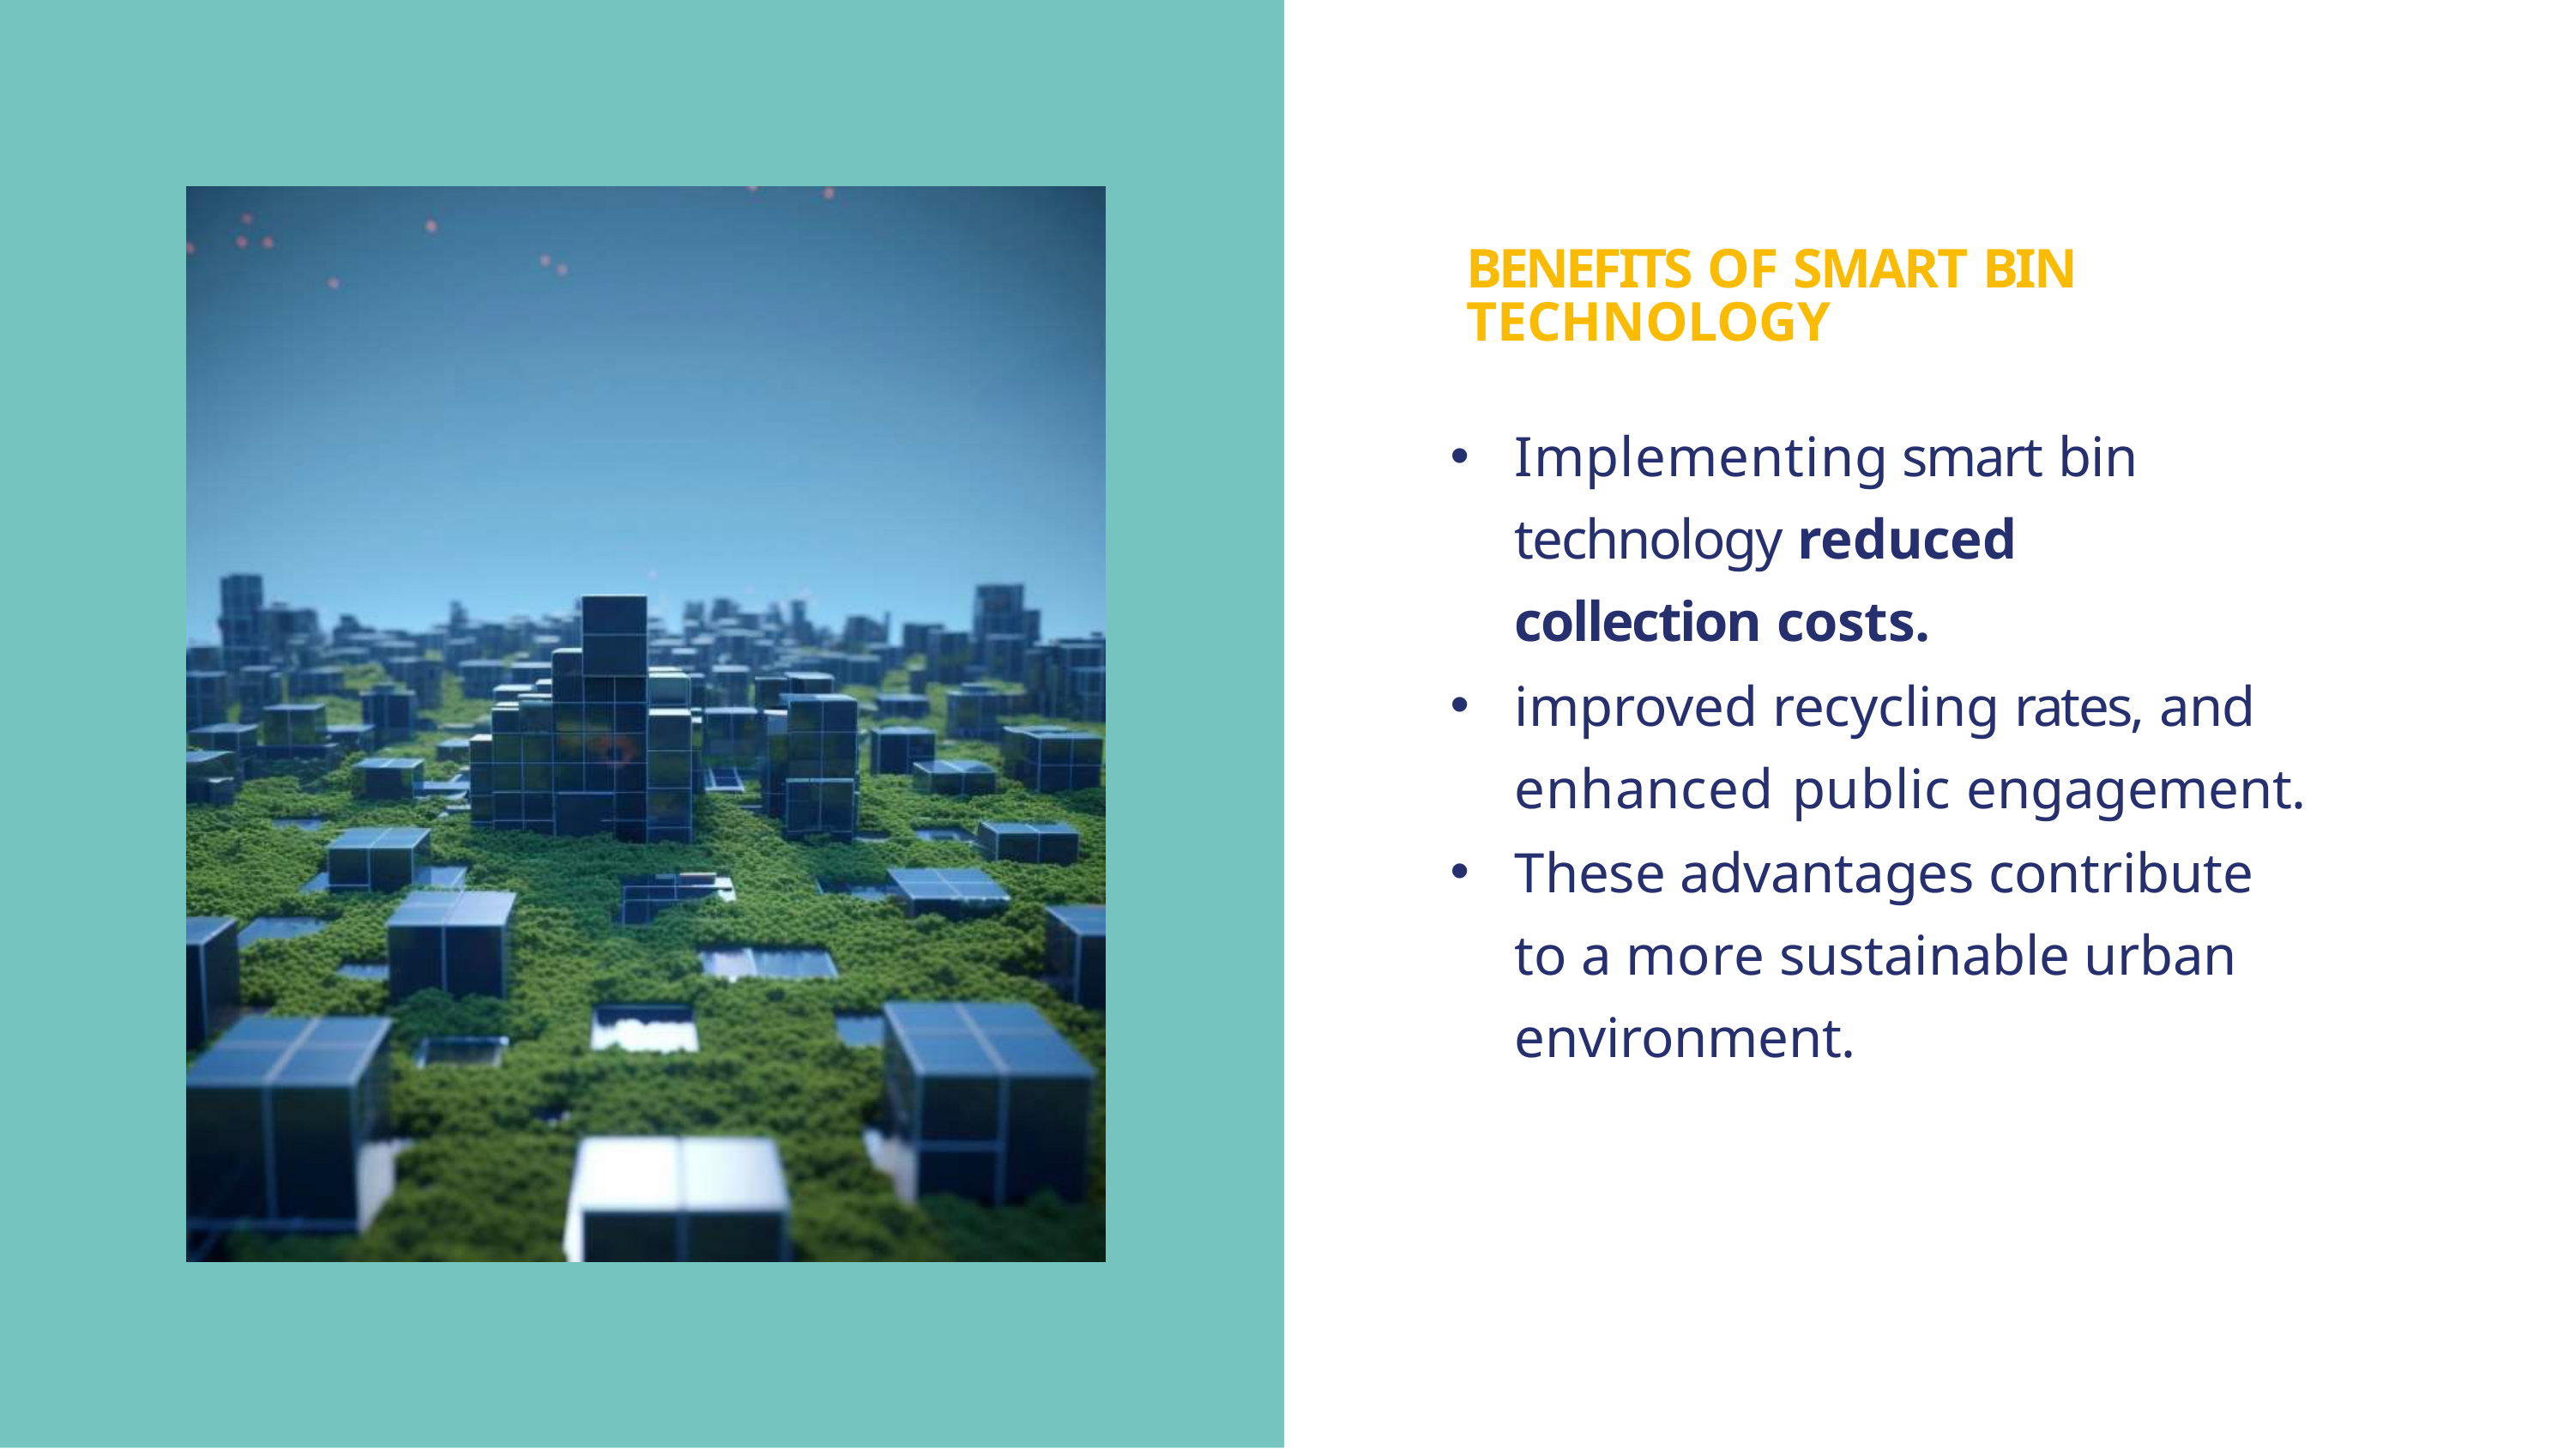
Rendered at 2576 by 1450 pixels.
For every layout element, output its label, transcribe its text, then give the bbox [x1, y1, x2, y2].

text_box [0, 0, 1285, 1448]
text_box Implementing smart bin technology reduced collection costs. improved recycling rates, and enhanced public engagement. These advantages contribute to a more sustainable urban environment. [1448, 403, 2314, 1068]
title BENEFITS OF SMART BIN TECHNOLOGY [1464, 232, 2169, 403]
